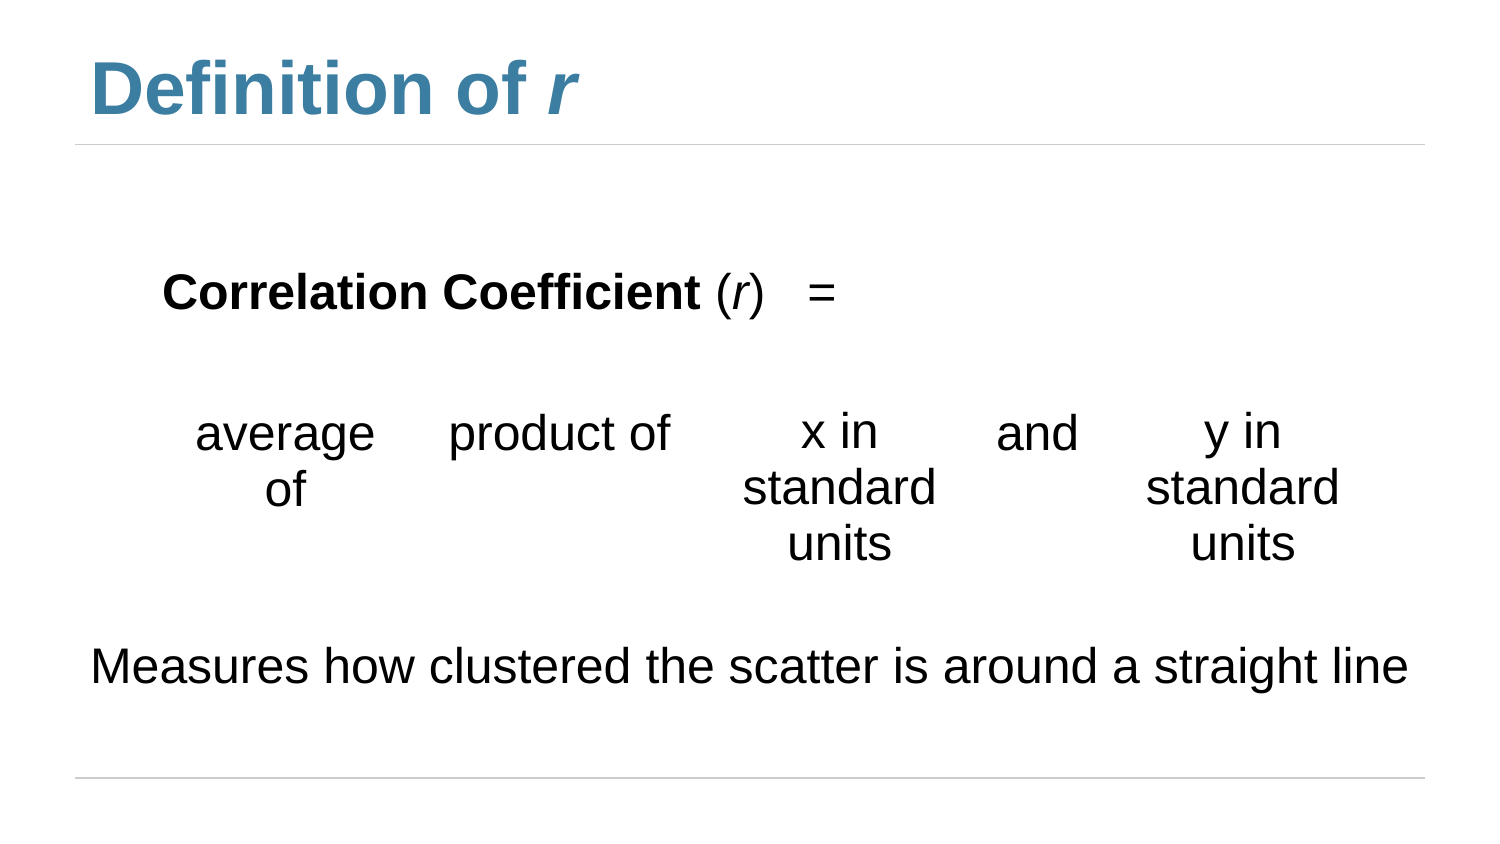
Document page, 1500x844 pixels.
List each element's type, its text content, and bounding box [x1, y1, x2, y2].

table_header y in standard units [1102, 388, 1384, 586]
table_header and [974, 391, 1102, 596]
table_header average of [156, 391, 415, 596]
text_box Correlation Coefficient (r) = [146, 244, 918, 355]
table_header x in standard units [706, 388, 974, 586]
title Definition of r [75, 33, 1175, 145]
text_box Measures how clustered the scatter is around a straight line [74, 618, 1441, 765]
table_header product of [415, 391, 704, 598]
